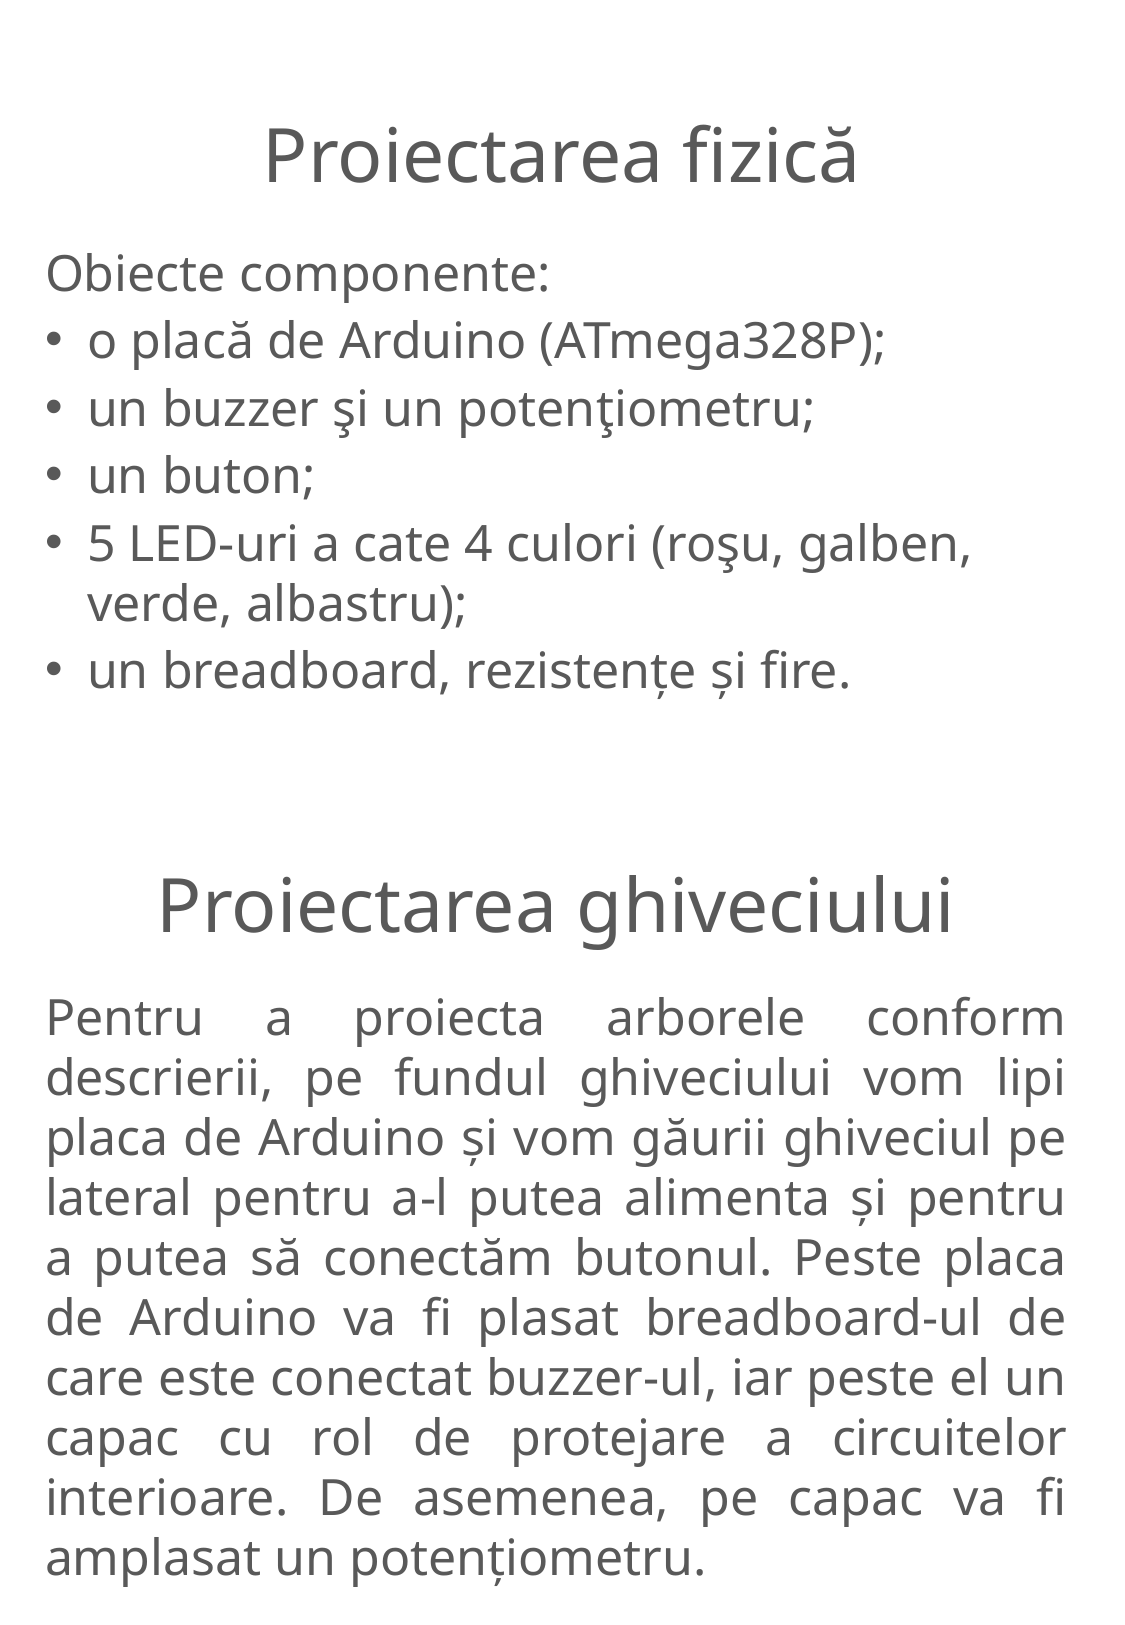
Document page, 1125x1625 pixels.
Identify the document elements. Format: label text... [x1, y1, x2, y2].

list Obiecte componente: o placă de Arduino (ATmega328P); un buzzer şi un potenţiometru; un buton; 5 LED-uri a cate 4 culori (roşu, galben, verde, albastru); un breadboard, rezistențe și fire. [29, 233, 1082, 773]
text_box Pentru a proiecta arborele conform descrierii, pe fundul ghiveciului vom lipi placa de Arduino și vom găurii ghiveciul pe lateral pentru a-l putea alimenta şi pentru a putea să conectăm butonul. Peste placa de Arduino va fi plasat breadboard-ul de care este conectat buzzer-ul, iar peste el un capac cu rol de protejare a circuitelor interioare. De asemenea, pe capac va fi amplasat un potenţiometru. [30, 977, 1082, 1625]
title Proiectarea fizică [0, 44, 1125, 261]
text_box Proiectarea ghiveciului [0, 788, 1120, 1016]
